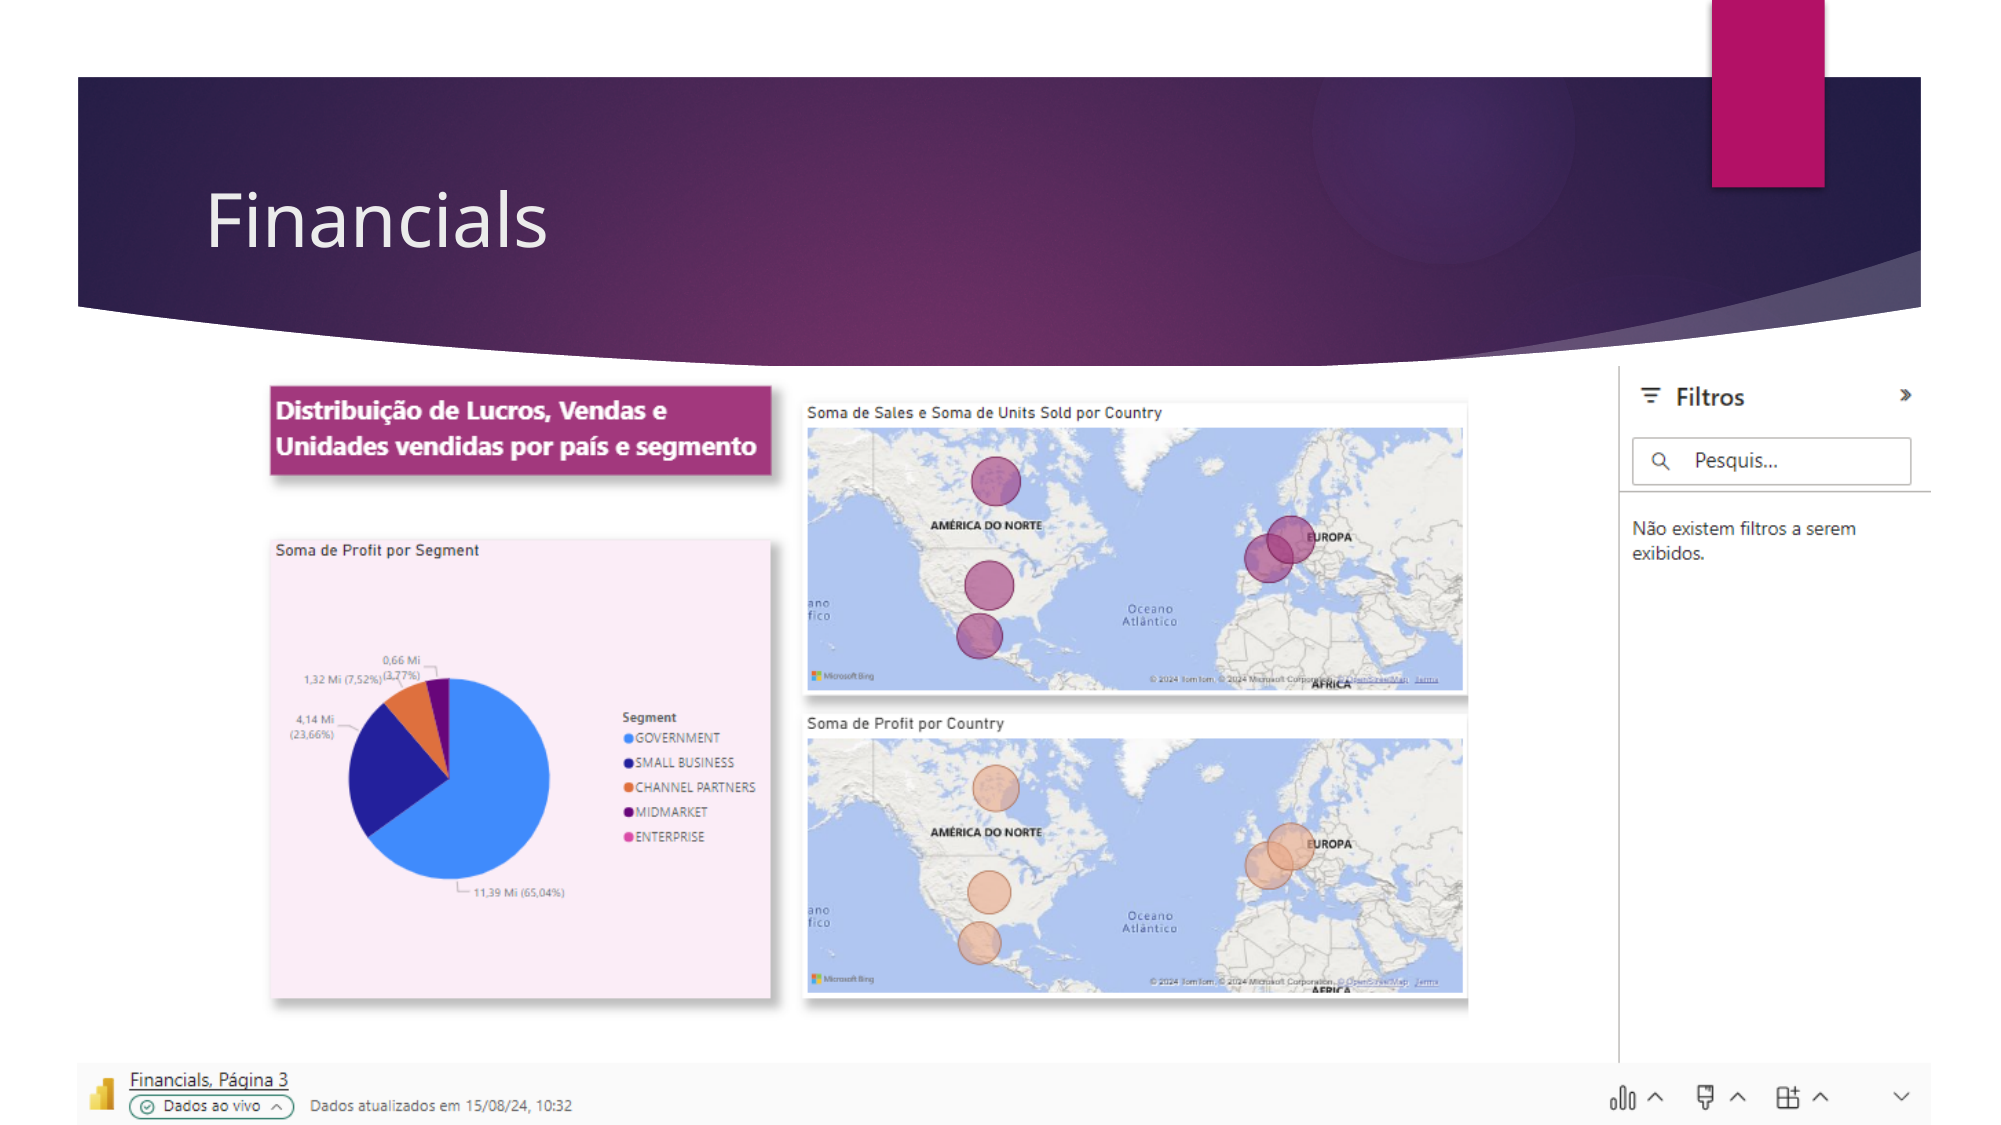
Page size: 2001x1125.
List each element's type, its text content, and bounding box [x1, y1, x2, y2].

title Financials [189, 159, 1627, 276]
picture [77, 366, 1931, 1125]
